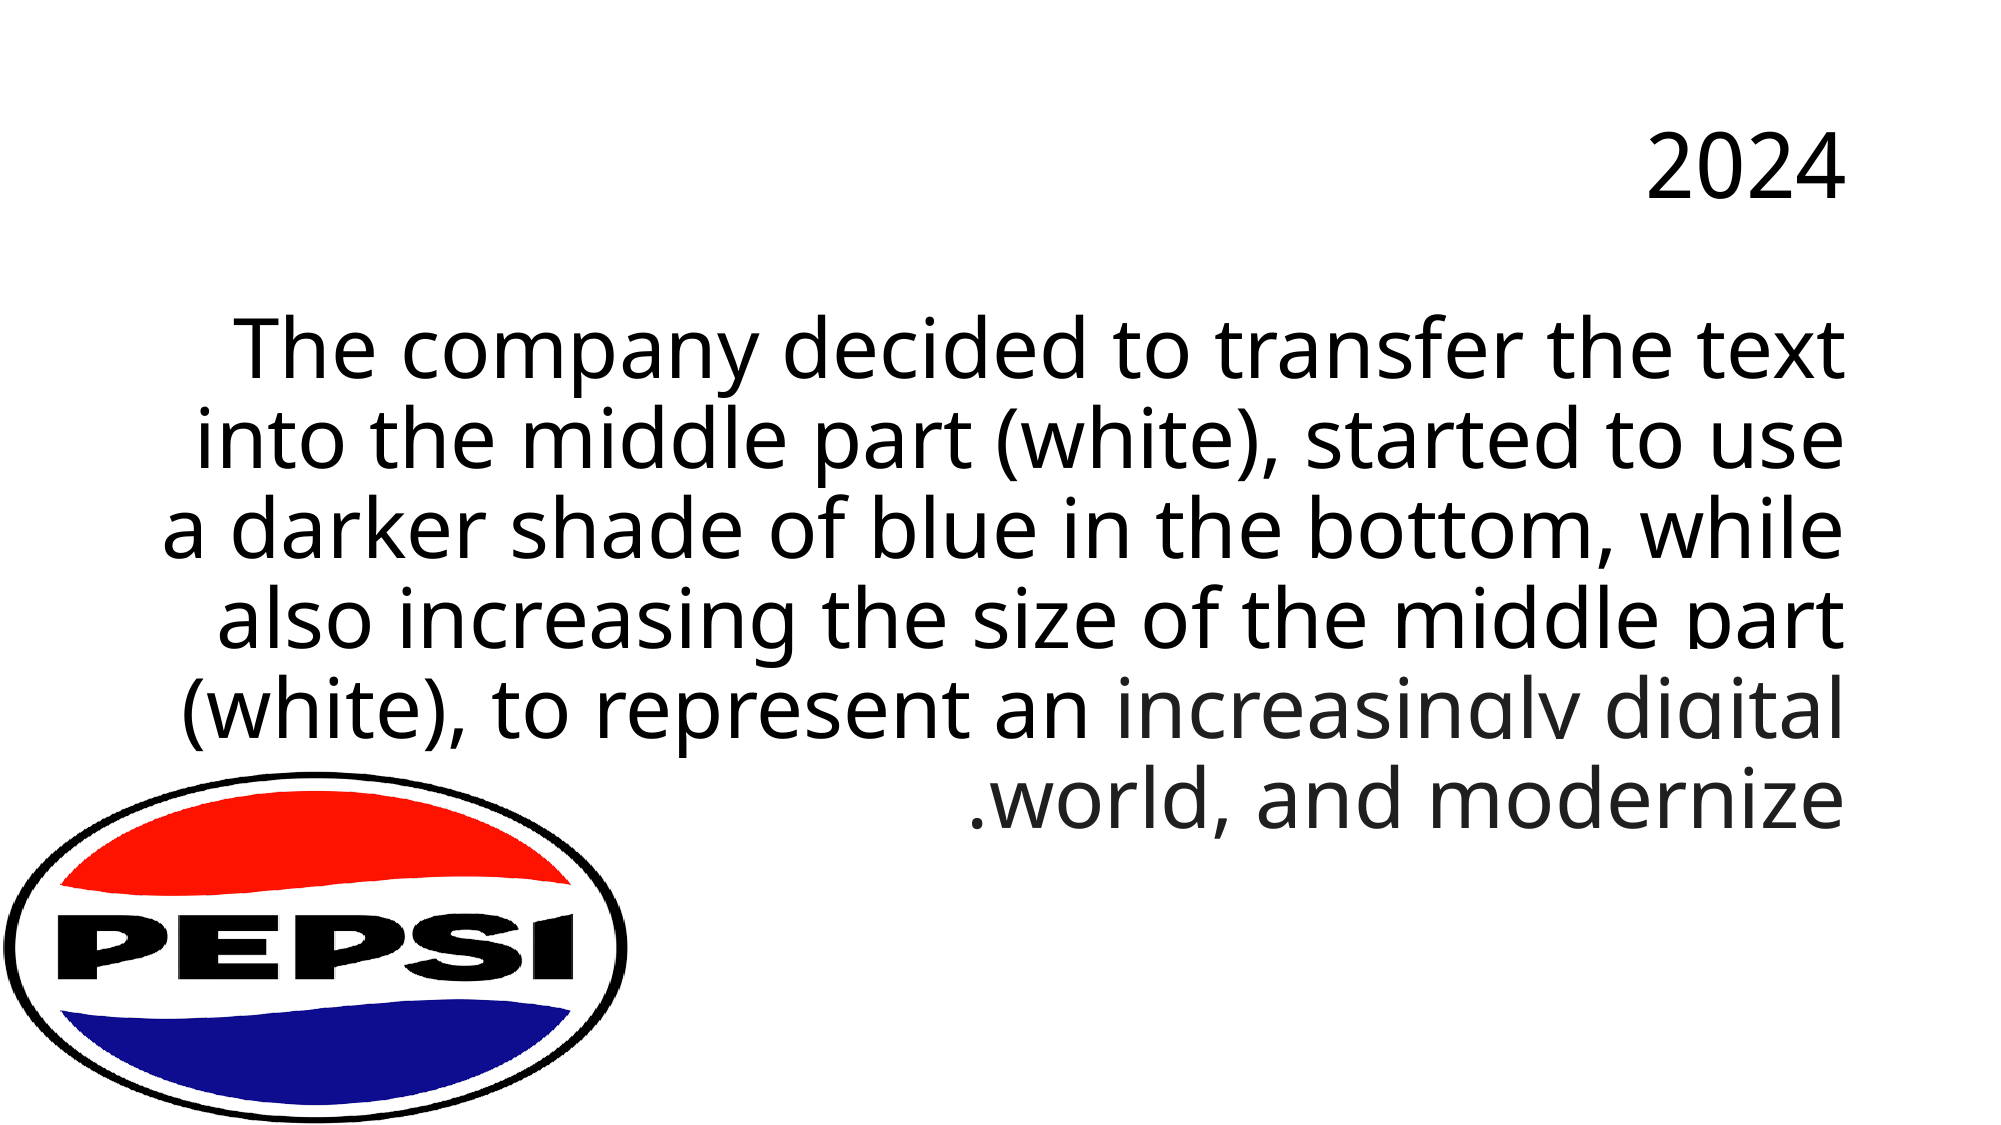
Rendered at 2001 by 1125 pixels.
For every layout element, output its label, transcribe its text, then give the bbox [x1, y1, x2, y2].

picture [0, 769, 635, 1125]
title 2024 [137, 59, 1863, 278]
list The company decided to transfer the text into the middle part (white), started to use a darker shade of blue in the bottom, while also increasing the size of the middle part (white), to represent an increasingly digital world, and modernize. [137, 299, 1863, 1014]
